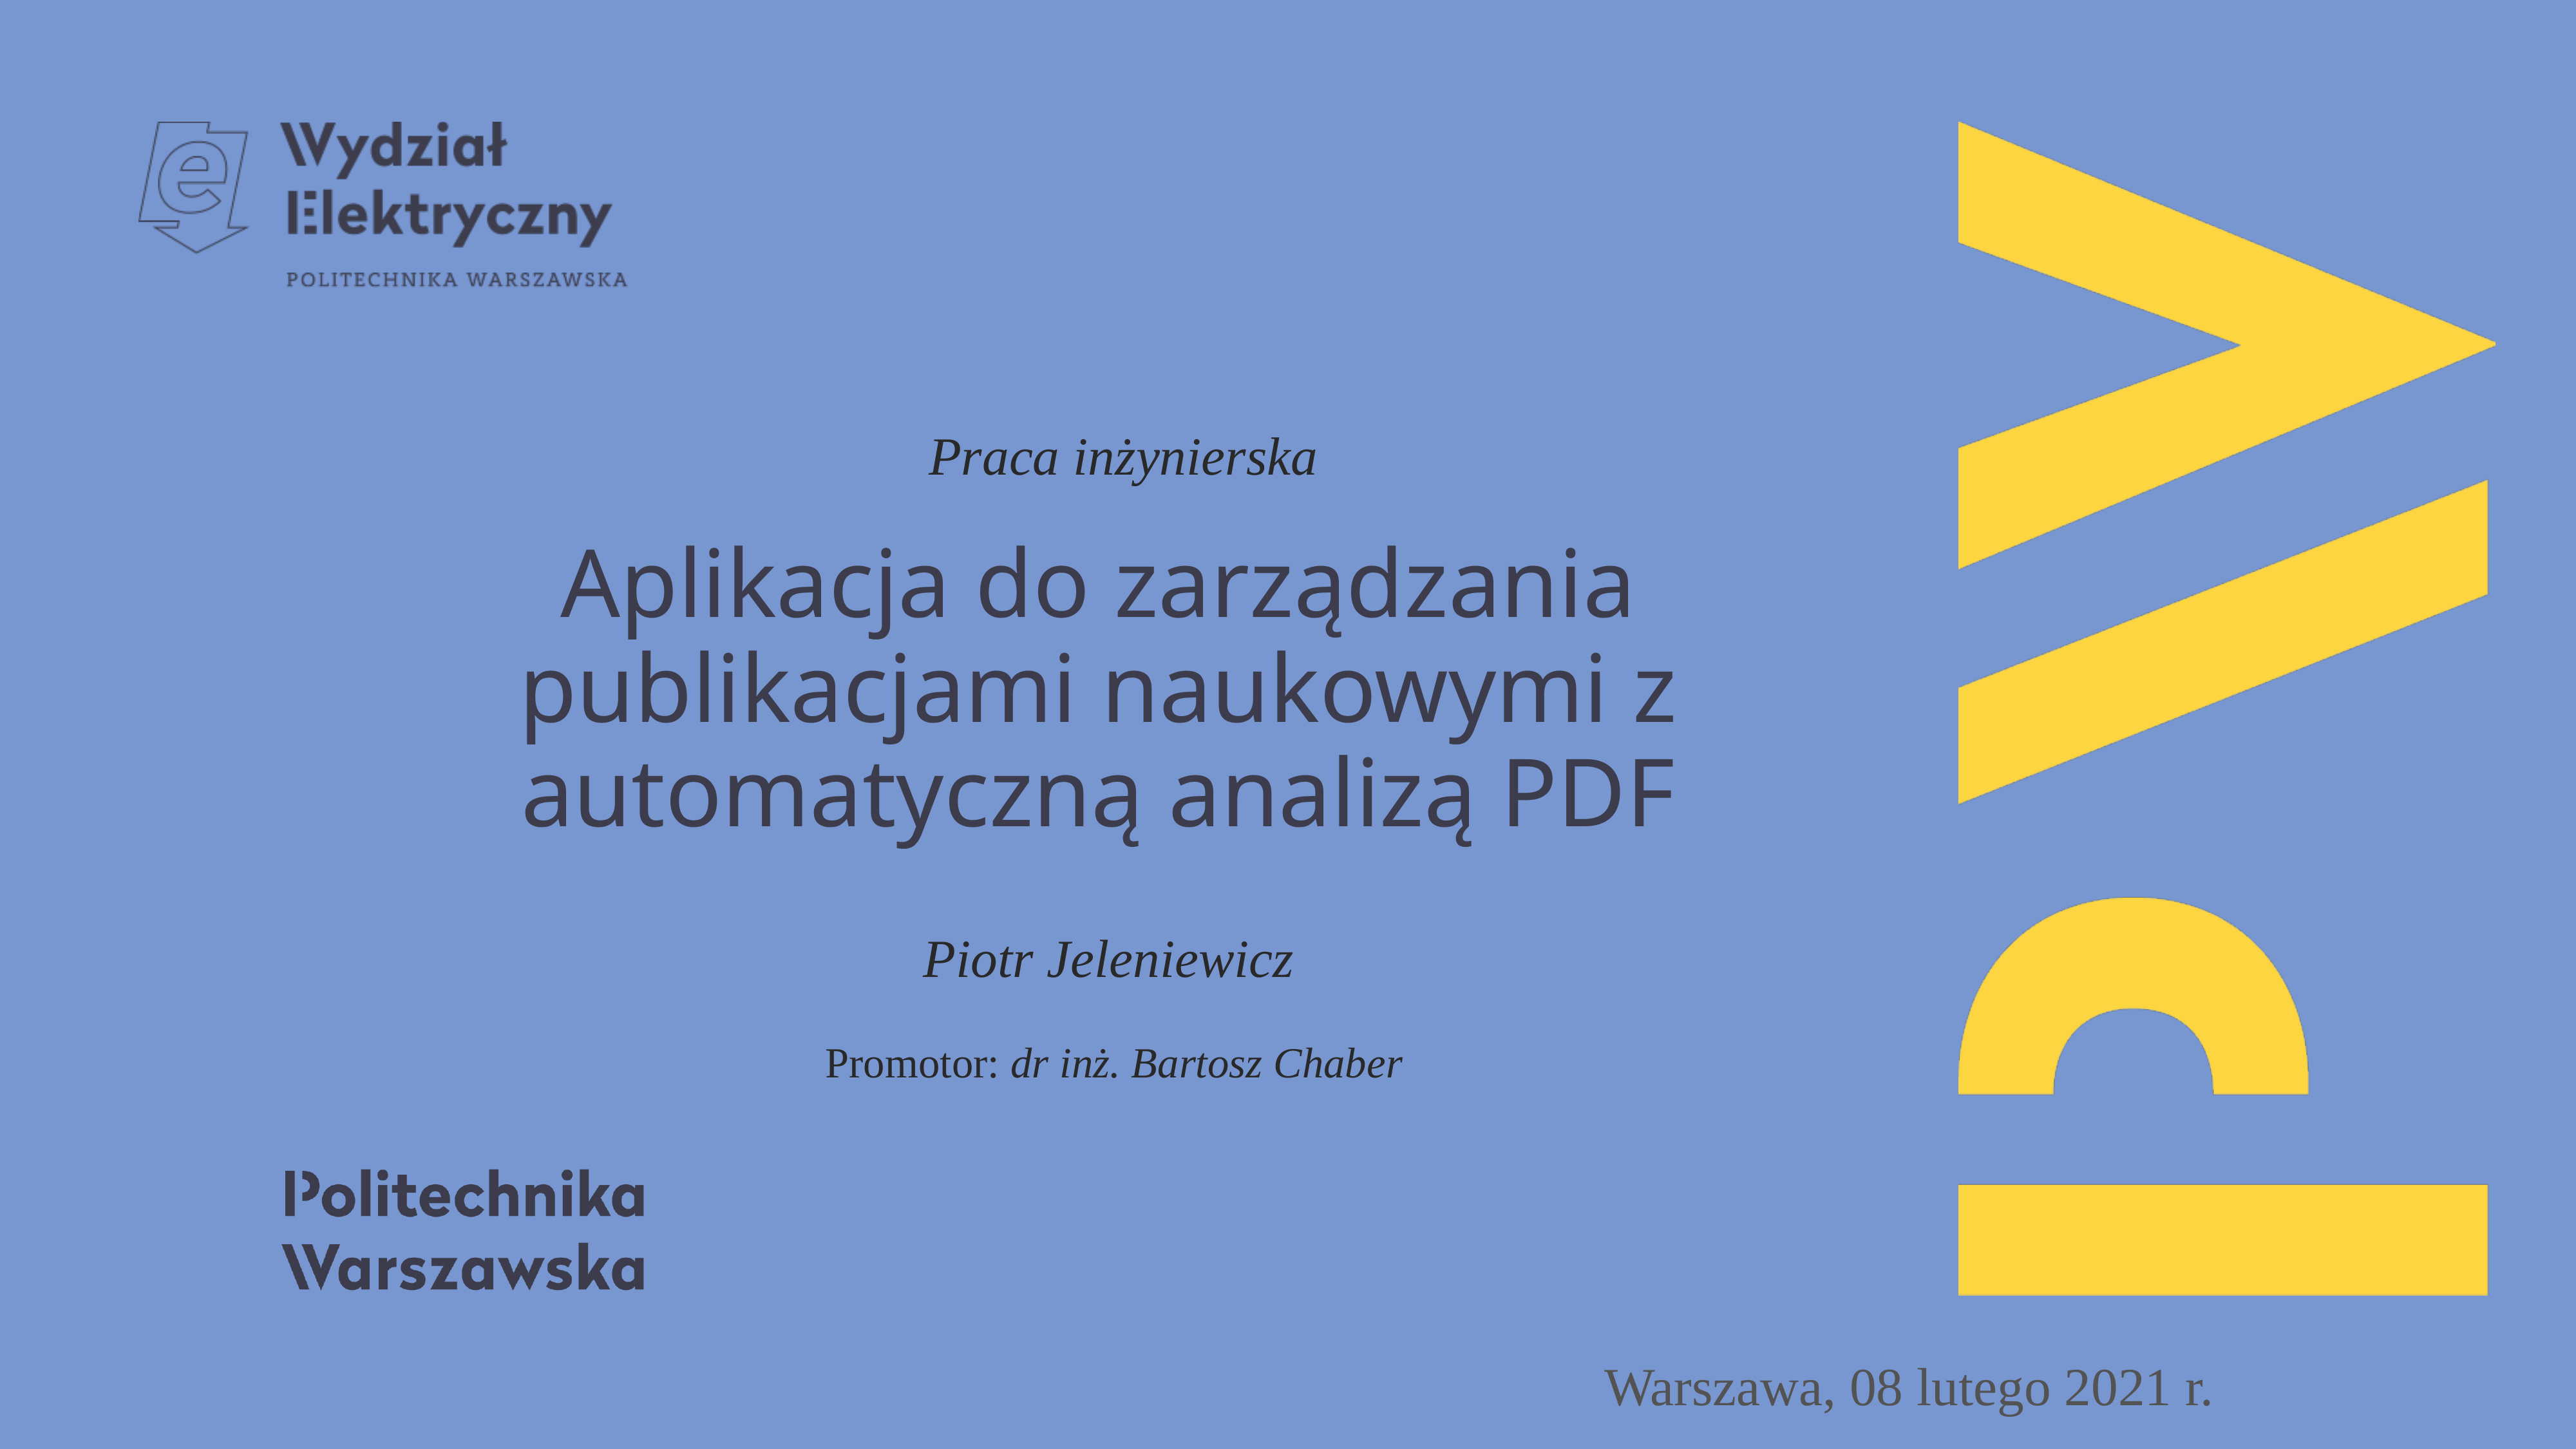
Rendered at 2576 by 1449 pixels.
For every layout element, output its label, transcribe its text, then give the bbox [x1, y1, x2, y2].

text_box Promotor: dr inż. Bartosz Chaber [635, 1012, 1594, 1098]
picture [1958, 122, 2496, 1296]
text_box Praca inżynierska [728, 397, 1519, 498]
picture [281, 1168, 645, 1291]
text_box Warszawa, 08 lutego 2021 r. [1592, 1327, 2226, 1428]
text_box Aplikacja do zarządzania publikacjami naukowymi z automatyczną analizą PDF [281, 533, 1915, 848]
picture [138, 122, 629, 289]
text_box Piotr Jeleniewicz [766, 899, 1452, 1000]
